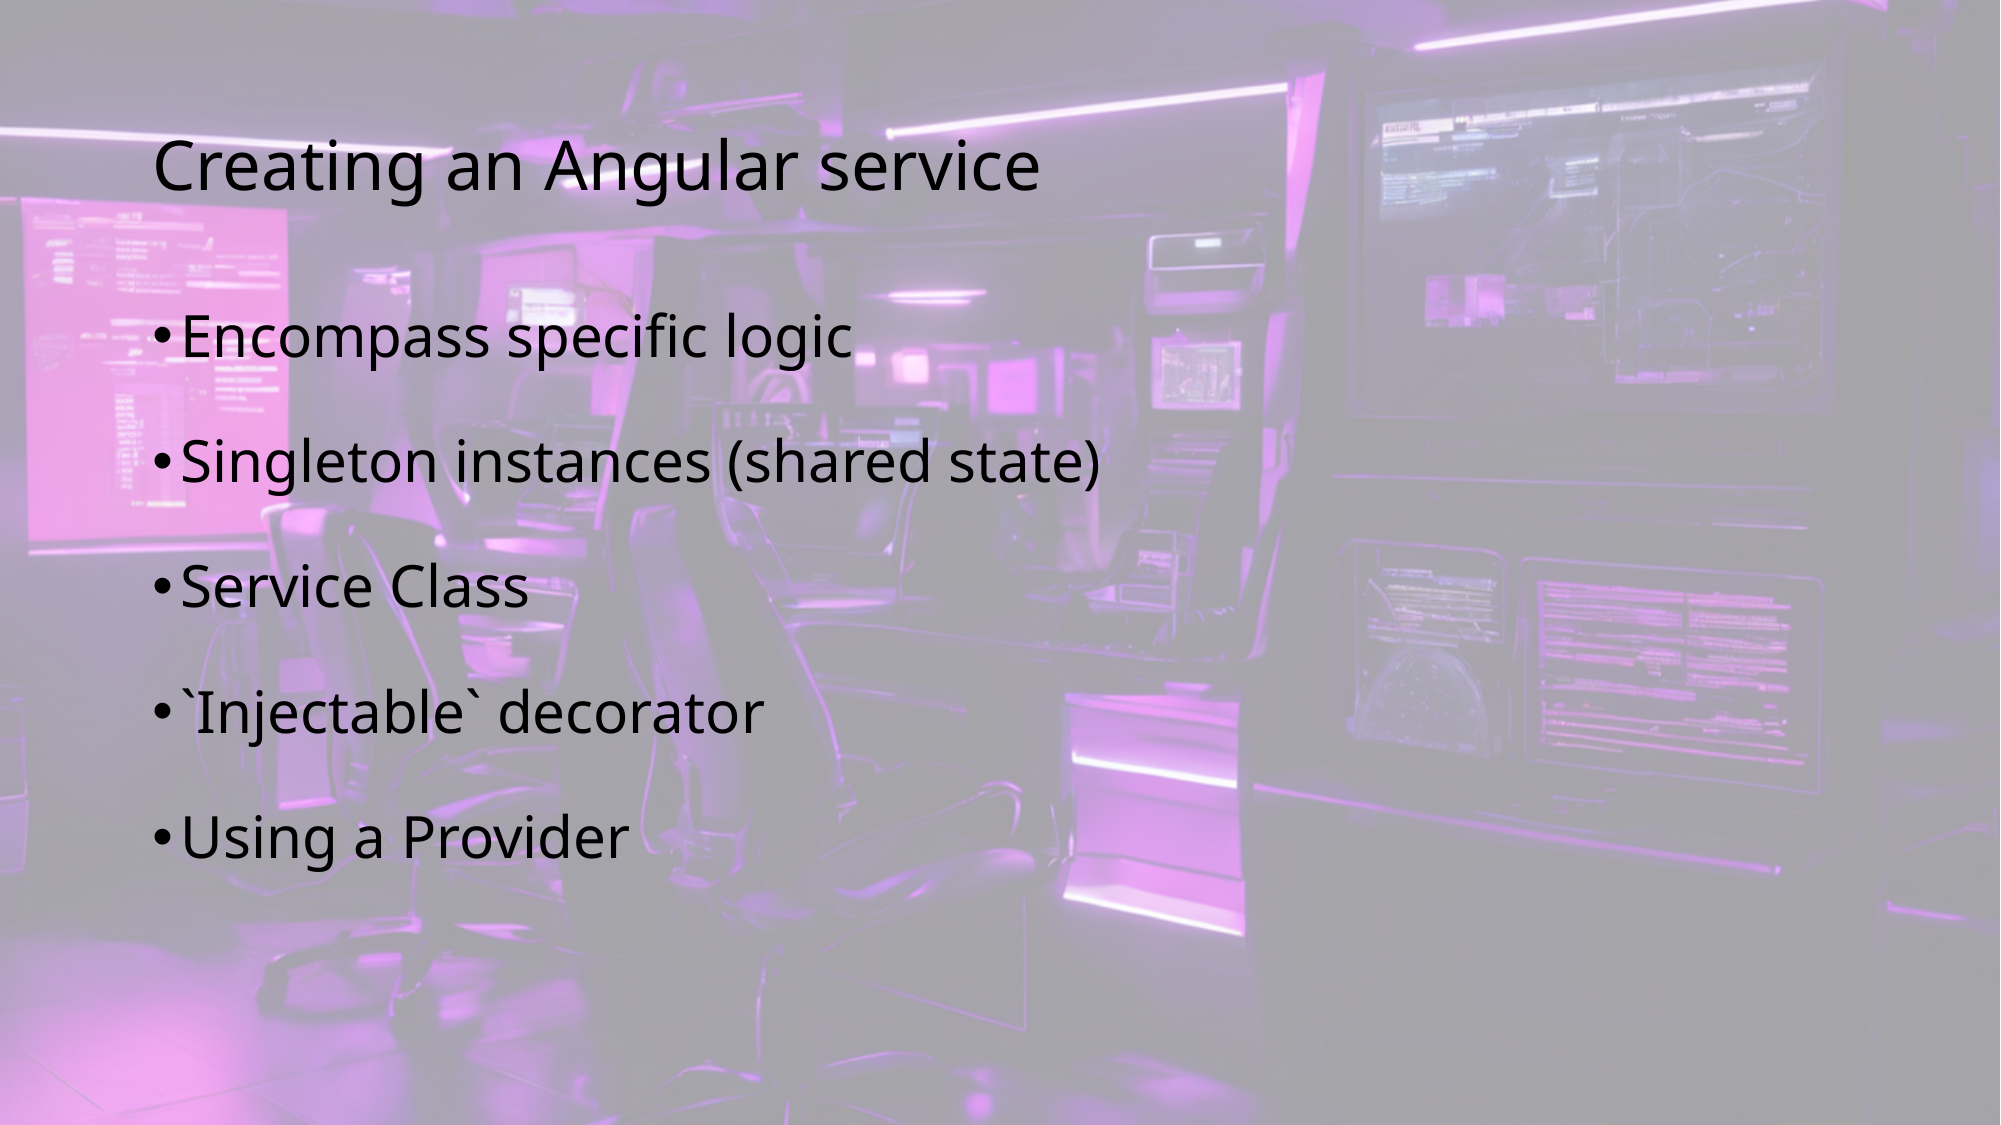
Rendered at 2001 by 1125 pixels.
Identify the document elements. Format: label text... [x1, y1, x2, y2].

list Encompass specific logic Singleton instances (shared state) Service Class `Injectable` decorator Using a Provider [137, 299, 1792, 1014]
title Creating an Angular service [137, 59, 1863, 278]
